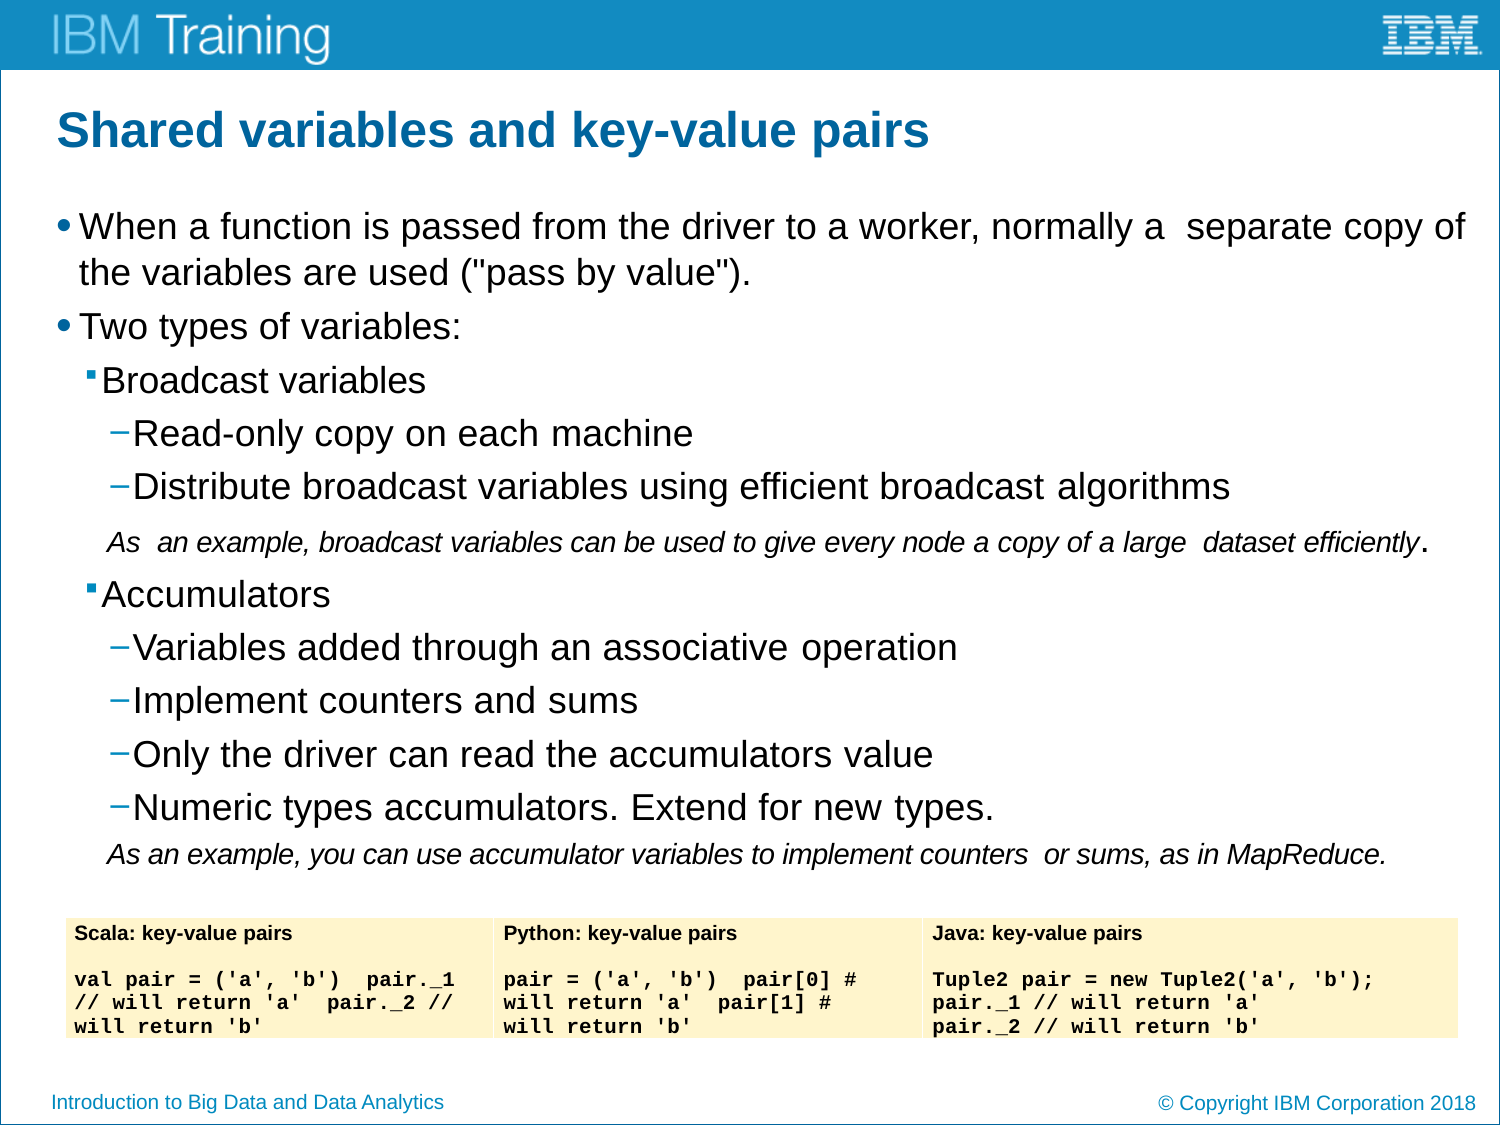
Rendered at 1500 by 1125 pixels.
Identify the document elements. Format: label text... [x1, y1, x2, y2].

table_header Python: key-value pairs pair = ('a', 'b') pair[0] # will return 'a' pair[1] # will return 'b' [494, 918, 922, 1038]
table_header Java: key-value pairs Tuple2 pair = new Tuple2('a', 'b'); pair._1 // will return 'a' pair._2 // will return 'b' [923, 918, 1458, 1038]
title Shared variables and key-value pairs [36, 75, 1485, 180]
list When a function is passed from the driver to a worker, normally a separate copy of the variables are used ("pass by value"). Two types of variables: Broadcast variables Read-only copy on each machine Distribute broadcast variables using efficient broadcast algorithms As an example, broadcast variables can be used to give every node a copy of a large dataset efficiently. Accumulators Variables added through an associative operation Implement counters and sums Only the driver can read the accumulators value Numeric types accumulators. Extend for new types. As an example, you can use accumulator variables to implement counters or sums, as in MapReduce. [38, 195, 1484, 1074]
table_header Scala: key-value pairs val pair = ('a', 'b') pair._1 // will return 'a' pair._2 // will return 'b' [66, 918, 493, 1038]
picture [1158, 1095, 1166, 1109]
picture [0, 0, 1500, 70]
picture [1167, 1096, 1173, 1109]
